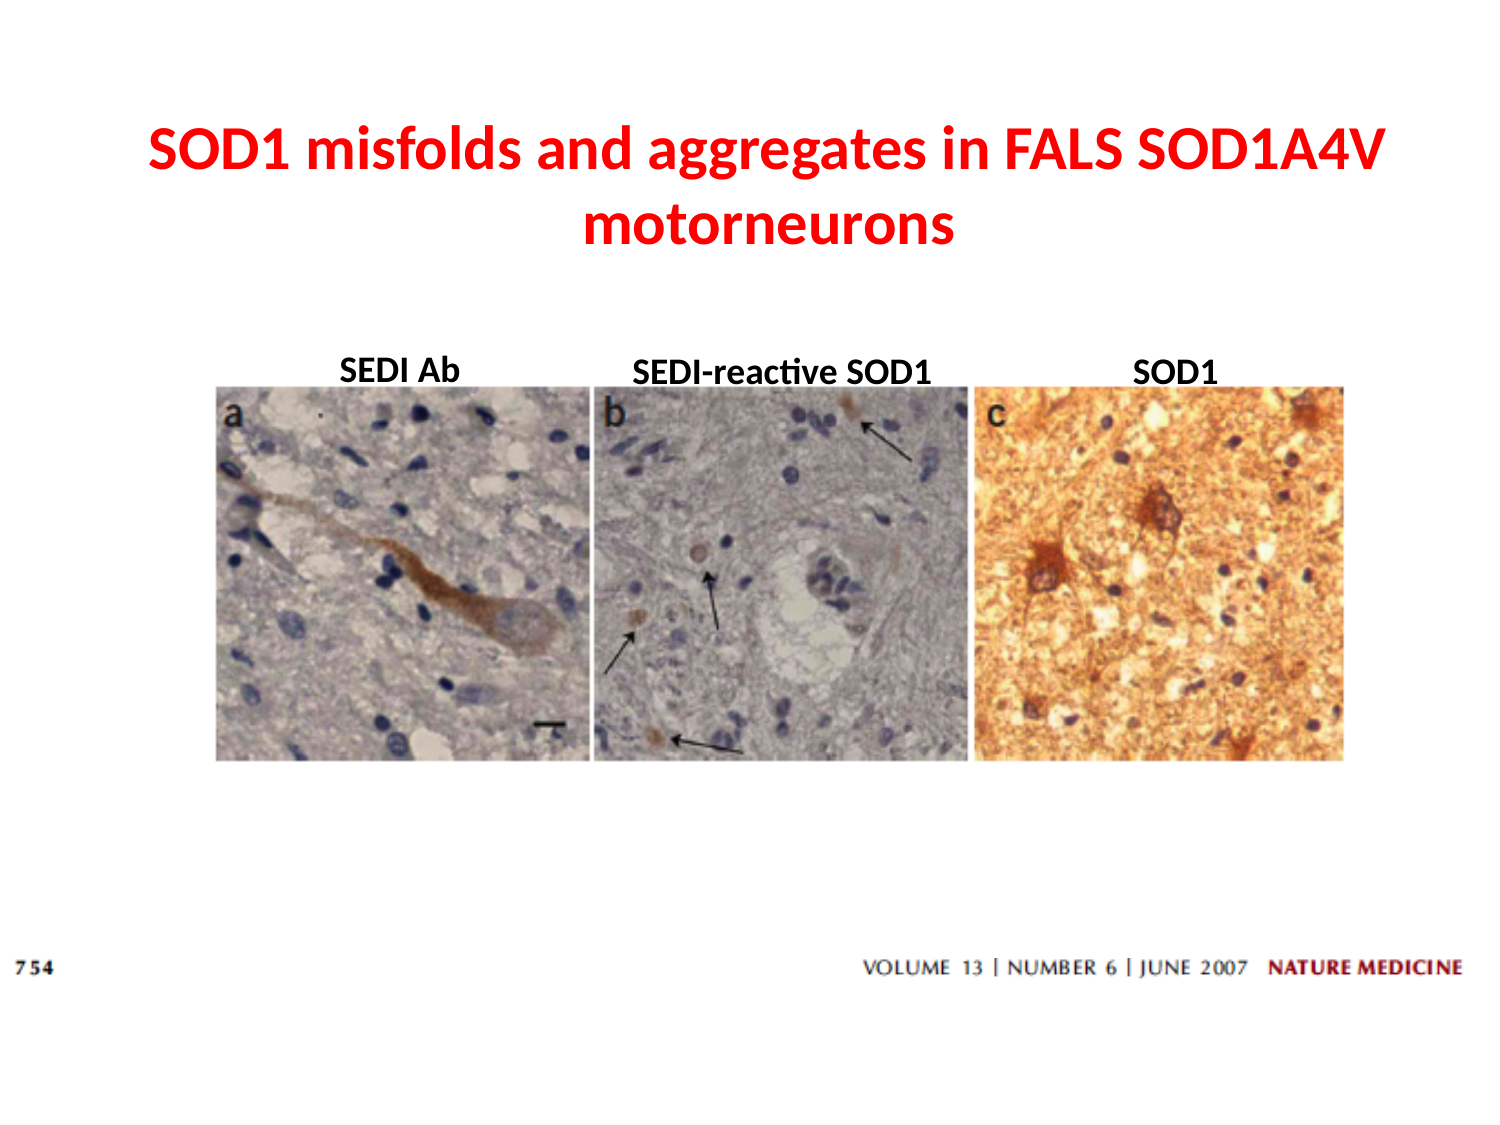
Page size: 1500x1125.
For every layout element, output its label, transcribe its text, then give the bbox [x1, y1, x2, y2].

text_box SOD1 [1118, 339, 1234, 373]
text_box SEDI Ab [324, 337, 476, 373]
picture [12, 958, 1470, 988]
text_box SOD1 misfolds and aggregates in FALS SOD1A4V motorneurons [49, 99, 1488, 265]
text_box SEDI-reactive SOD1 [617, 339, 948, 373]
picture [210, 374, 1362, 776]
